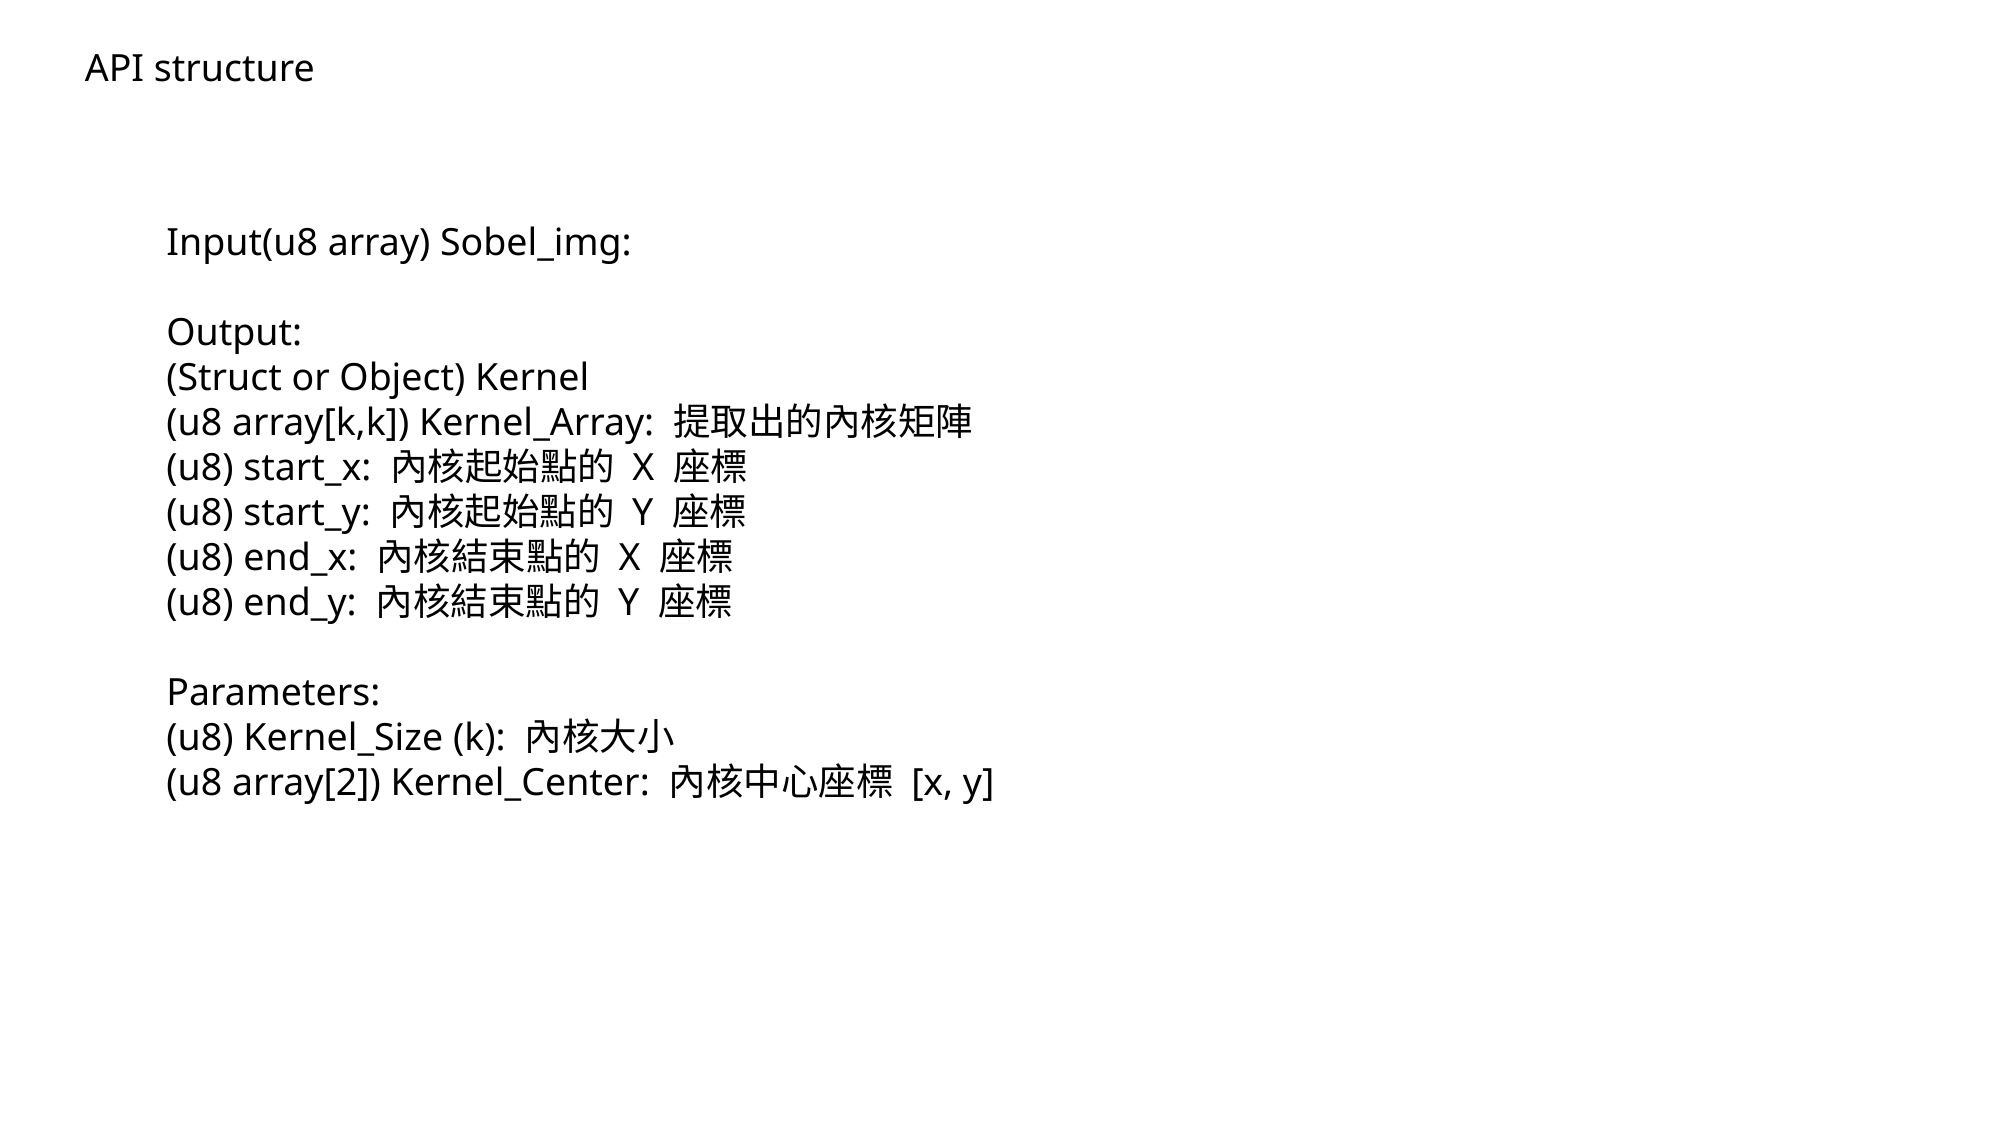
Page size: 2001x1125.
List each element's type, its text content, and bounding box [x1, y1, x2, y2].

text_box API structure [66, 36, 334, 97]
text_box Input(u8 array) Sobel_img: Output: (Struct or Object) Kernel (u8 array[k,k]) Kernel_Array: 提取出的內核矩陣 (u8) start_x: 內核起始點的 X 座標 (u8) start_y: 內核起始點的 Y 座標 (u8) end_x: 內核結束點的 X 座標 (u8) end_y: 內核結束點的 Y 座標 Parameters: (u8) Kernel_Size (k): 內核大小 (u8 array[2]) Kernel_Center: 內核中心座標 [x, y] [151, 210, 1152, 811]
